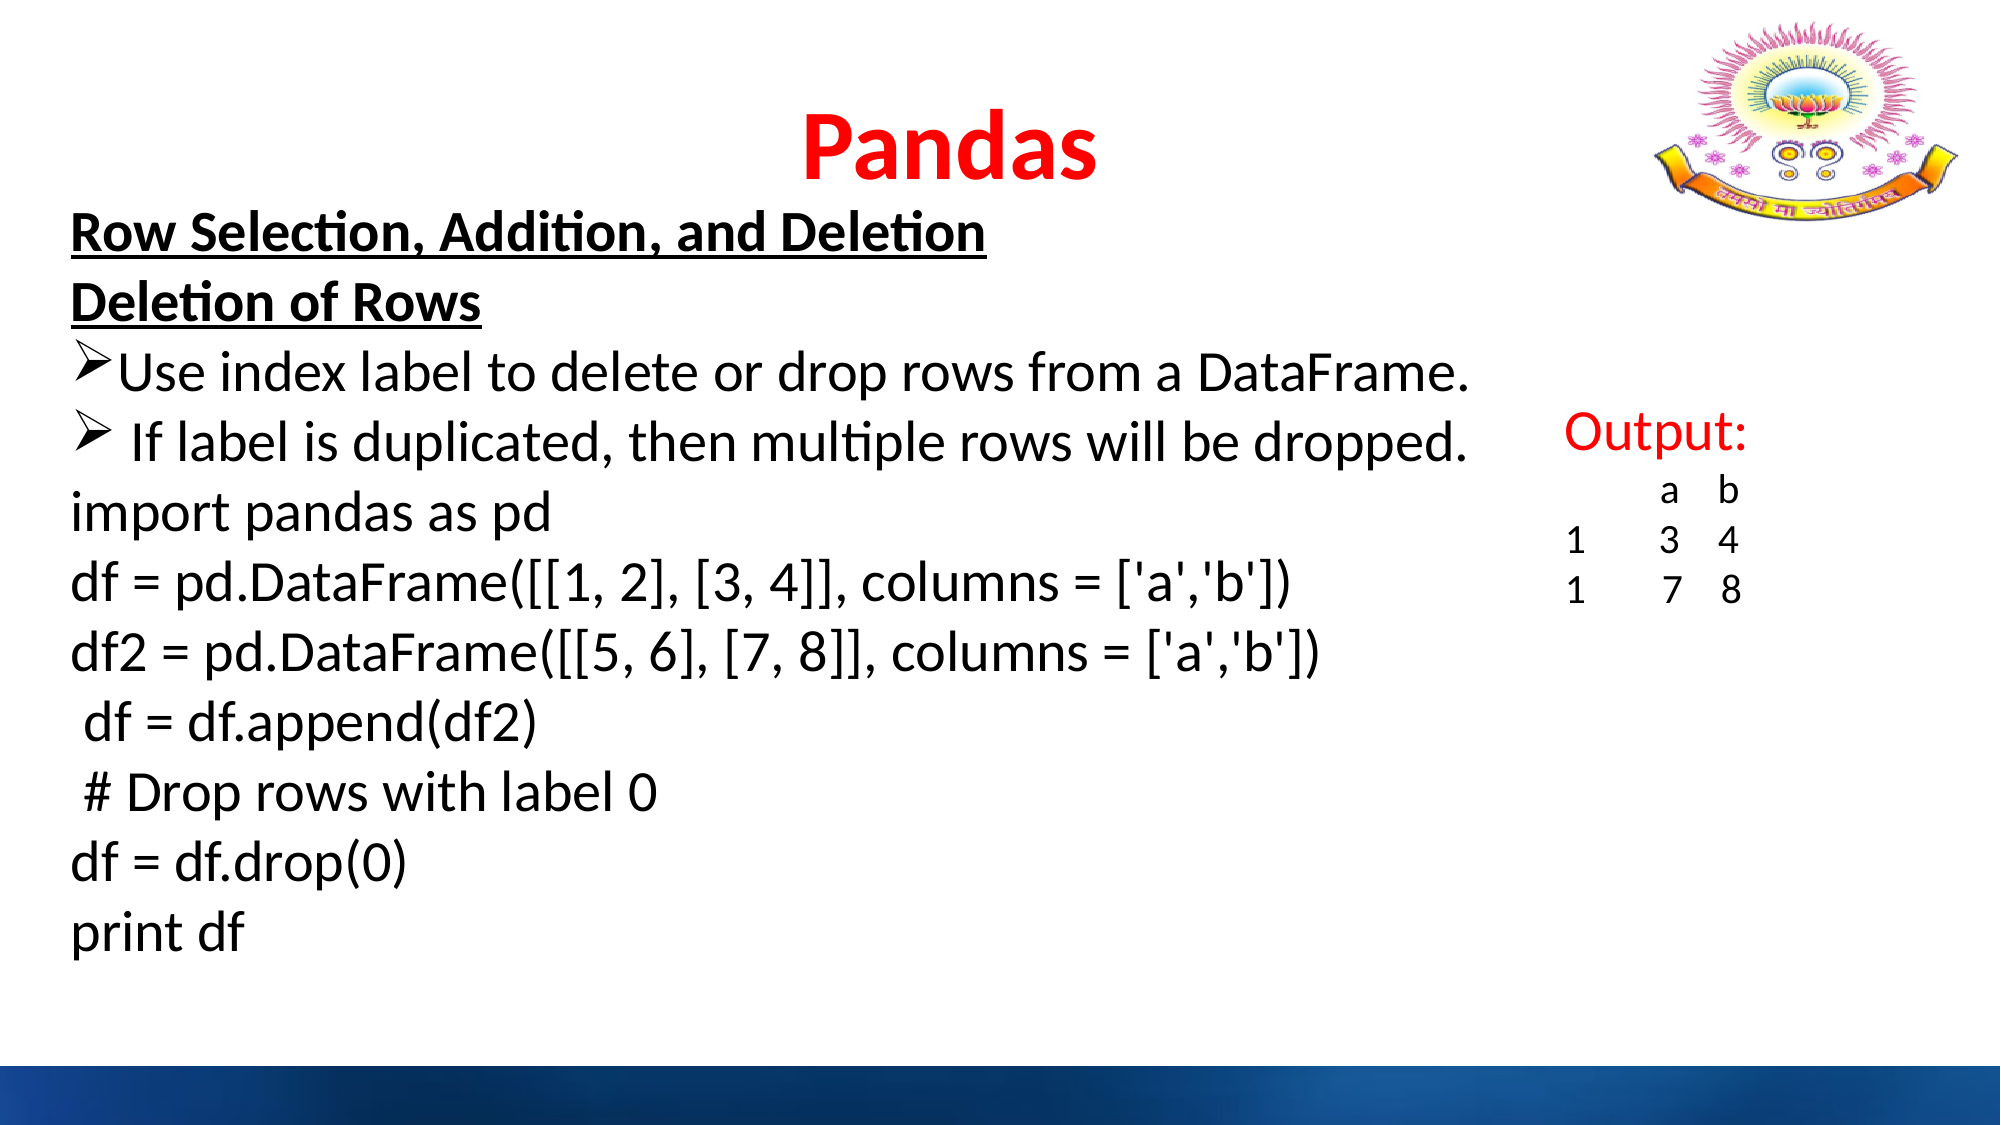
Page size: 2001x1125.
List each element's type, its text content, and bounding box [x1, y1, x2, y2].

picture [0, 1066, 2000, 1125]
text_box Row Selection, Addition, and Deletion Deletion of Rows Use index label to delete or drop rows from a DataFrame. If label is duplicated, then multiple rows will be dropped. import pandas as pd df = pd.DataFrame([[1, 2], [3, 4]], columns = ['a','b']) df2 = pd.DataFrame([[5, 6], [7, 8]], columns = ['a','b']) df = df.append(df2) # Drop rows with label 0 df = df.drop(0) print df [52, 184, 1523, 972]
text_box Pandas [266, 70, 1634, 209]
picture [1644, 19, 1976, 226]
text_box Output: a b 3 4 1 7 8 [1549, 174, 2000, 620]
